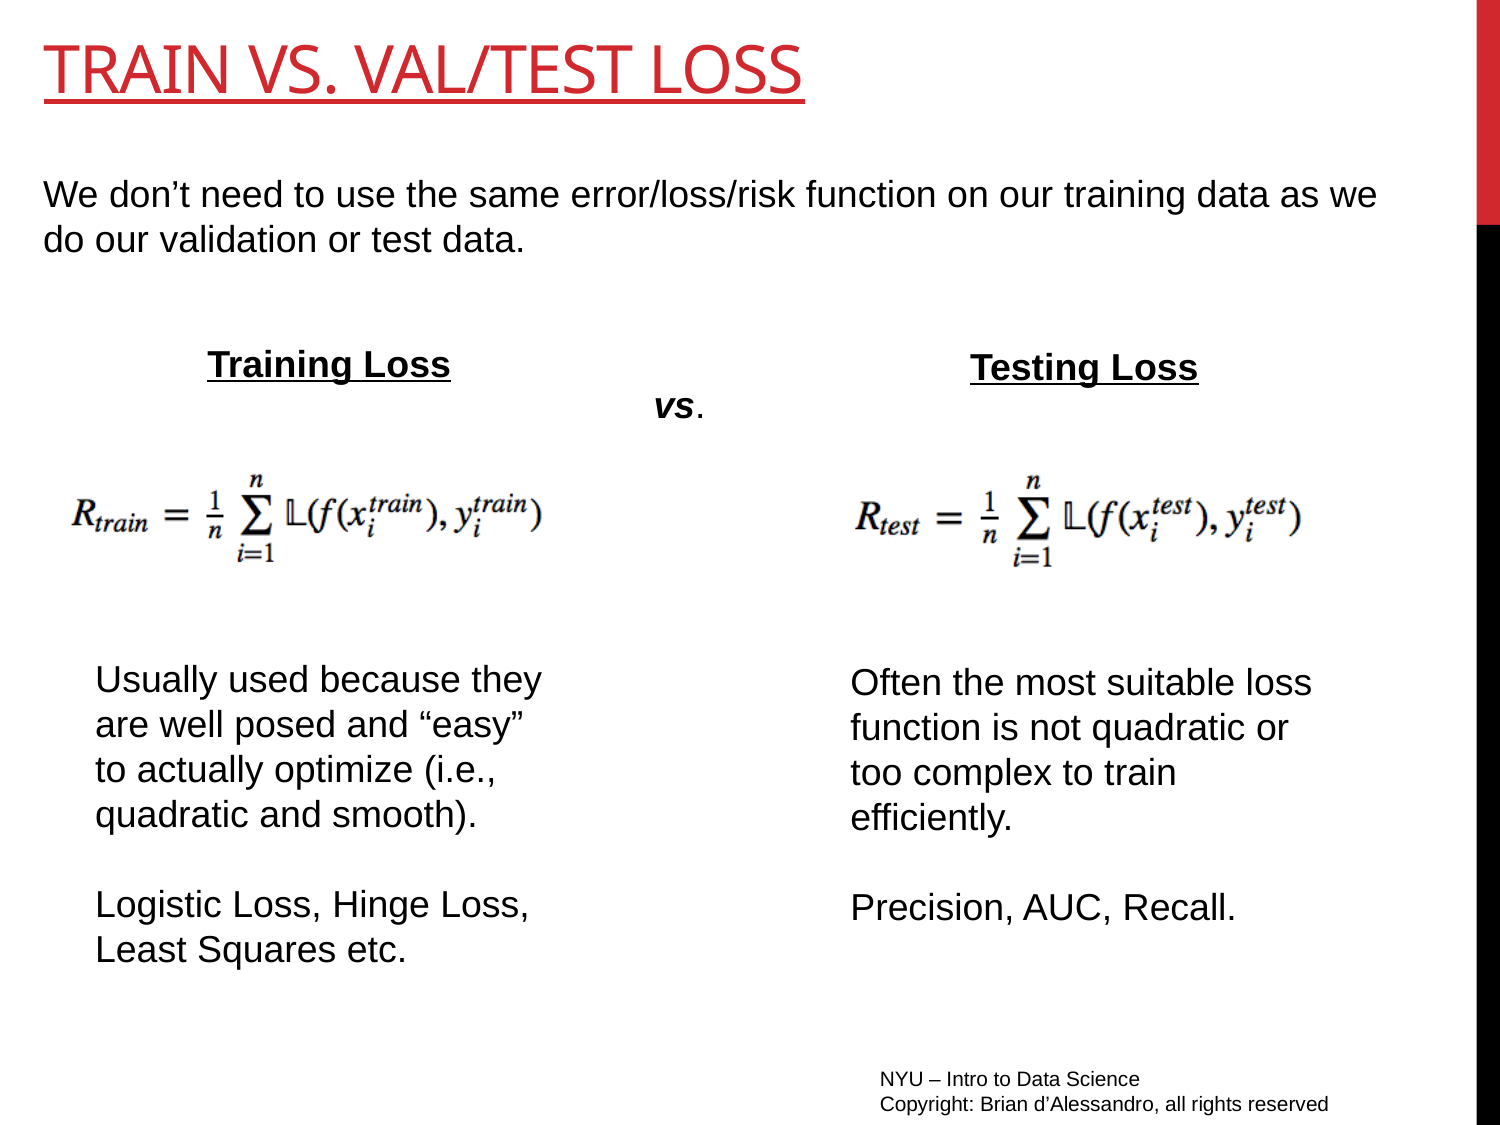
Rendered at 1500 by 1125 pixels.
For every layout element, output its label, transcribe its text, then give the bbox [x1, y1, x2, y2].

text_box [60, 541, 835, 603]
text_box Testing Loss Often the most suitable loss function is not quadratic or too complex to train efficiently. Precision, AUC, Recall. [835, 335, 1334, 936]
picture [60, 464, 582, 588]
text_box vs. [638, 373, 725, 434]
picture [843, 453, 1418, 603]
text_box [25, 0, 321, 218]
text_box Training Loss Usually used because they are well posed and “easy” to actually optimize (i.e., quadratic and smooth). Logistic Loss, Hinge Loss, Least Squares etc. [80, 332, 579, 459]
title Train vs. Val/test loss [321, 3, 1404, 115]
text_box Training Loss Usually used because they are well posed and “easy” to actually optimize (i.e., quadratic and smooth). Logistic Loss, Hinge Loss, Least Squares etc. [80, 603, 579, 978]
text_box We don’t need to use the same error/loss/risk function on our training data as we do our validation or test data. [28, 162, 1410, 268]
